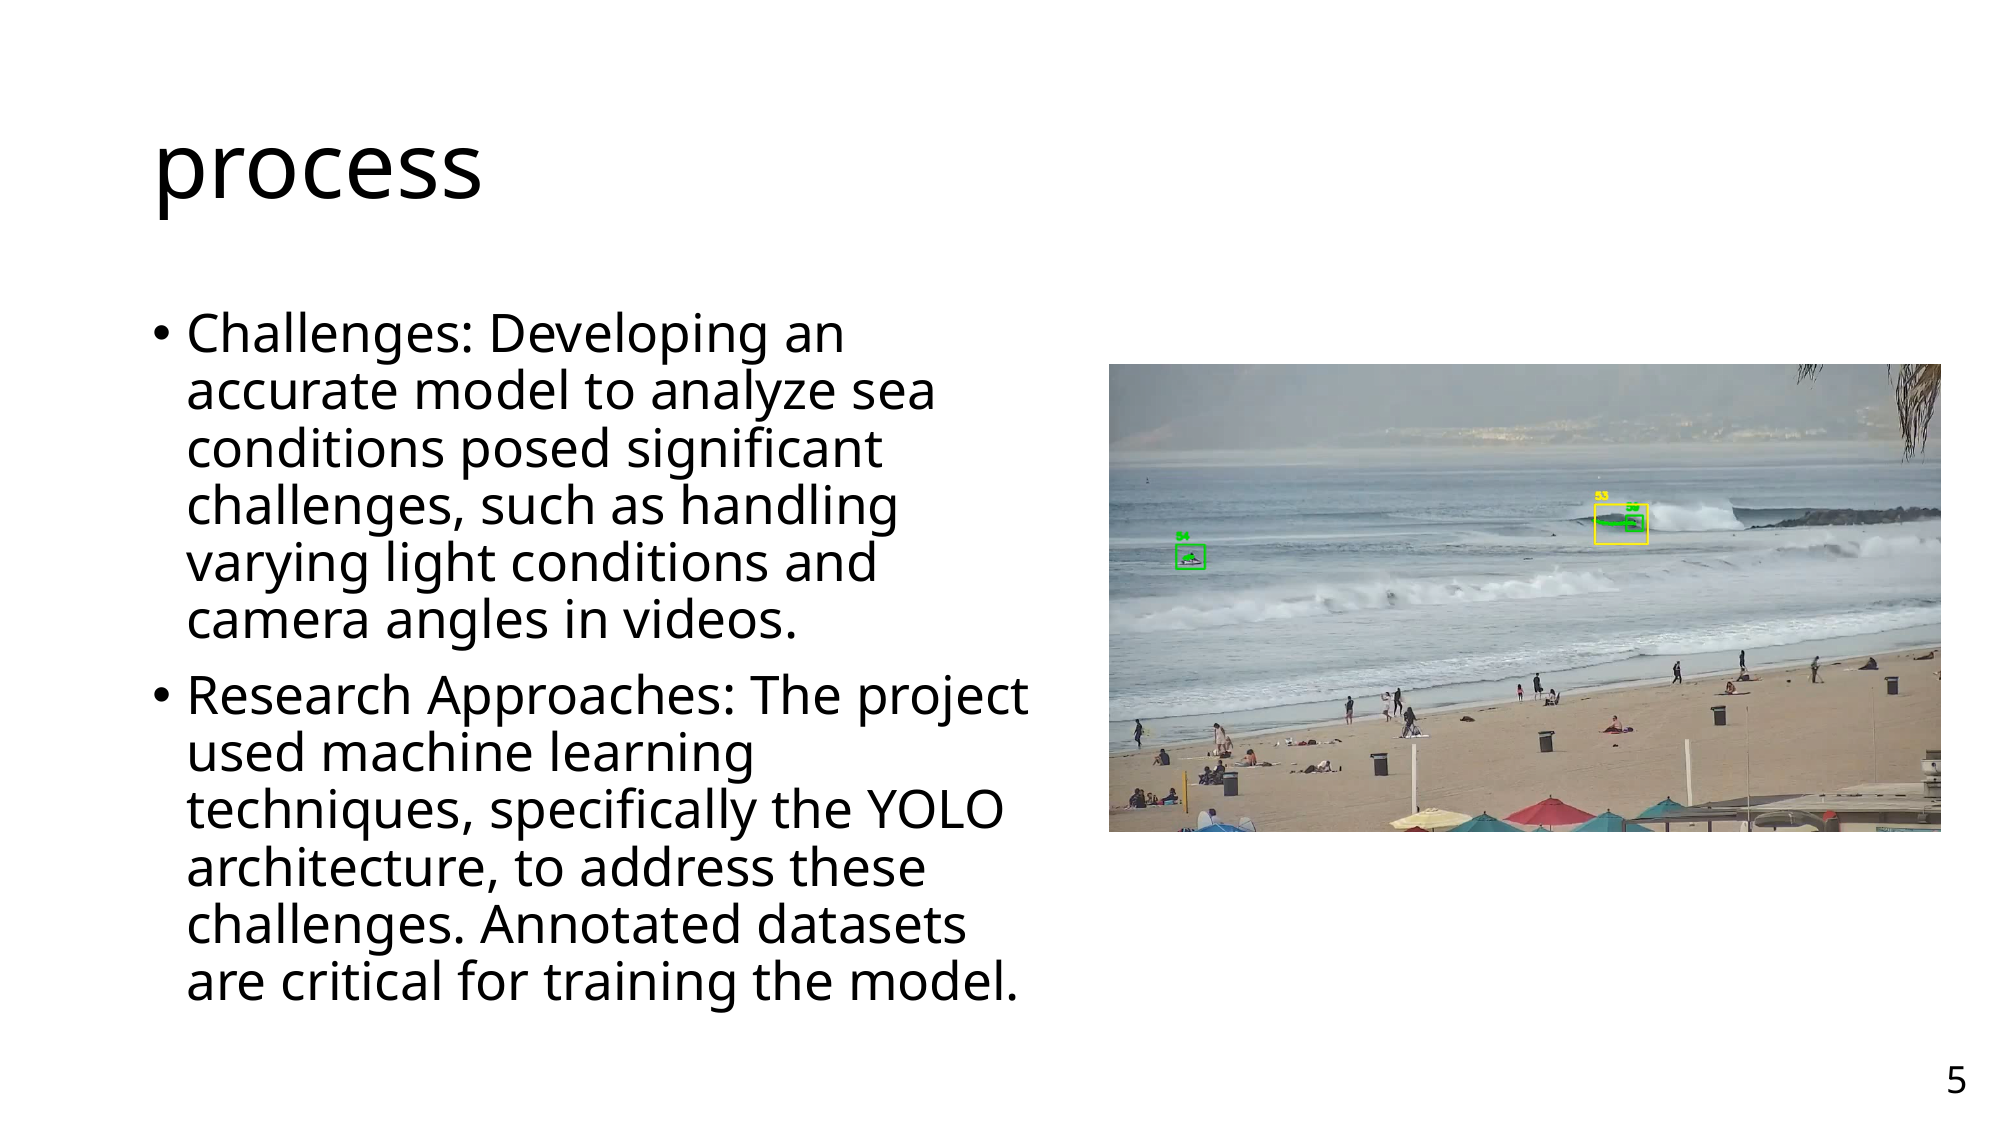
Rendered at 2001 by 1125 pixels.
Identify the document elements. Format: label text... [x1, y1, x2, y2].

text_box 5 [1931, 1048, 1983, 1109]
picture [1108, 364, 1942, 833]
title process [137, 59, 1863, 278]
list Challenges: Developing an accurate model to analyze sea conditions posed significant challenges, such as handling varying light conditions and camera angles in videos. Research Approaches: The project used machine learning techniques, specifically the YOLO architecture, to address these challenges. Annotated datasets are critical for training the model. [137, 299, 1052, 1024]
